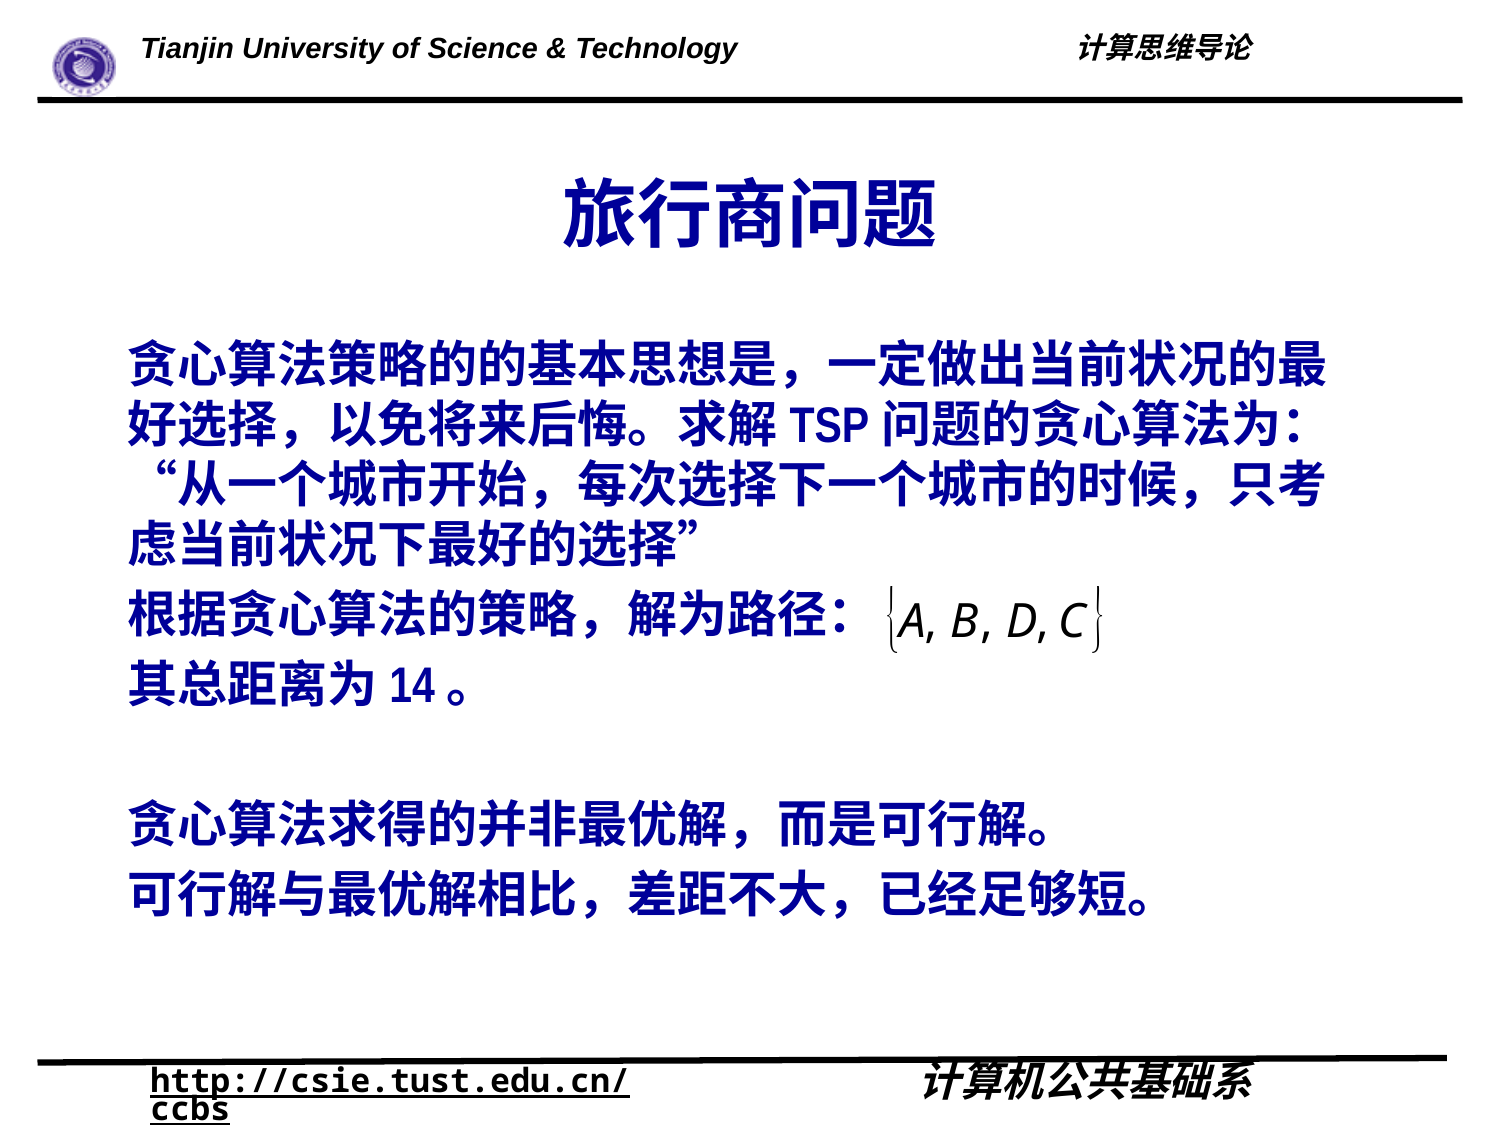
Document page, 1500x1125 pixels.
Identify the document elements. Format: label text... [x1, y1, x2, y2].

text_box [879, 586, 1114, 657]
picture [52, 37, 116, 97]
list 贪心算法策略的的基本思想是，一定做出当前状况的最好选择，以免将来后悔。求解TSP问题的贪心算法为：“从一个城市开始，每次选择下一个城市的时候，只考虑当前状况下最好的选择” 根据贪心算法的策略，解为路径： 其总距离为14。 贪心算法求得的并非最优解，而是可行解。 可行解与最优解相比，差距不大，已经足够短。 [112, 324, 1388, 1000]
title 旅行商问题 [112, 99, 1388, 288]
